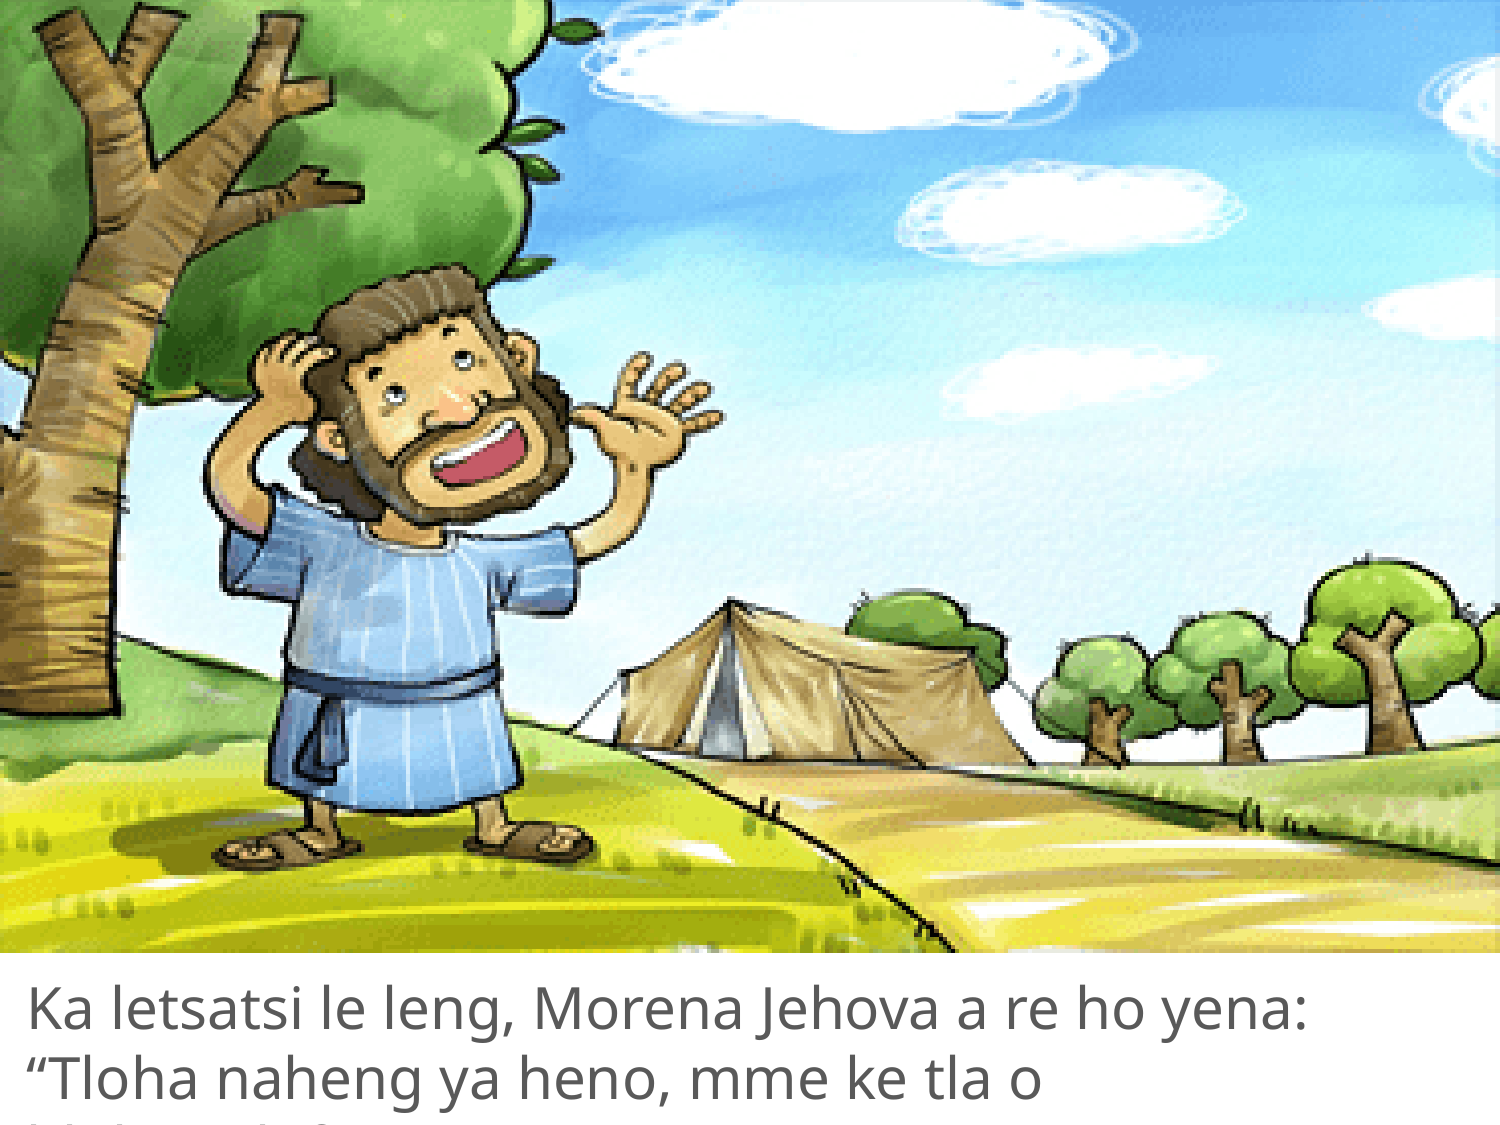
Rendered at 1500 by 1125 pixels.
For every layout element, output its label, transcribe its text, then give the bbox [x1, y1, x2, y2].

picture [0, 0, 1500, 953]
text_box Ka letsatsi le leng, Morena Jehova a re ho yena: “Tloha naheng ya heno, mme ke tla o hlohonolofatsa.” [11, 964, 1483, 1125]
